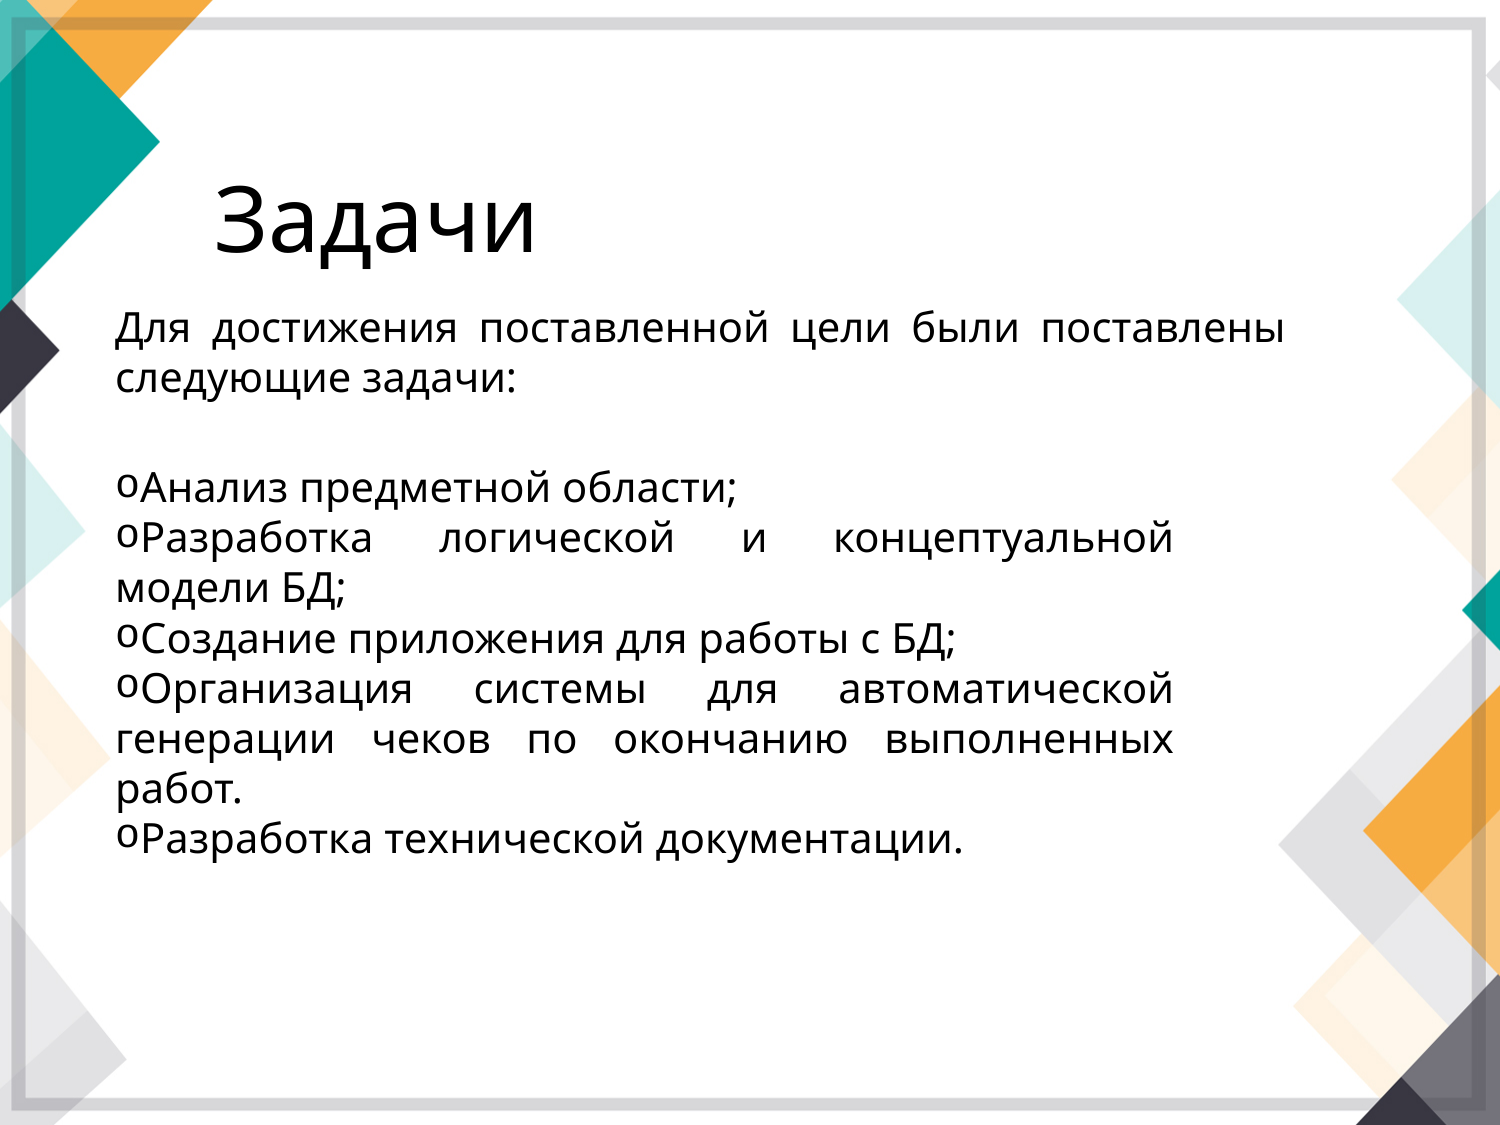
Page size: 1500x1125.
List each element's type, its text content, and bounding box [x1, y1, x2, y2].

picture [0, 0, 1500, 1125]
title Задачи [199, 113, 1301, 293]
text_box Анализ предметной области; Разработка логической и концептуальной модели БД; Создание приложения для работы с БД; Организация системы для автоматической генерации чеков по окончанию выполненных работ. Разработка технической документации. [100, 453, 1189, 869]
text_box Для достижения поставленной цели были поставлены следующие задачи: [100, 293, 1301, 409]
